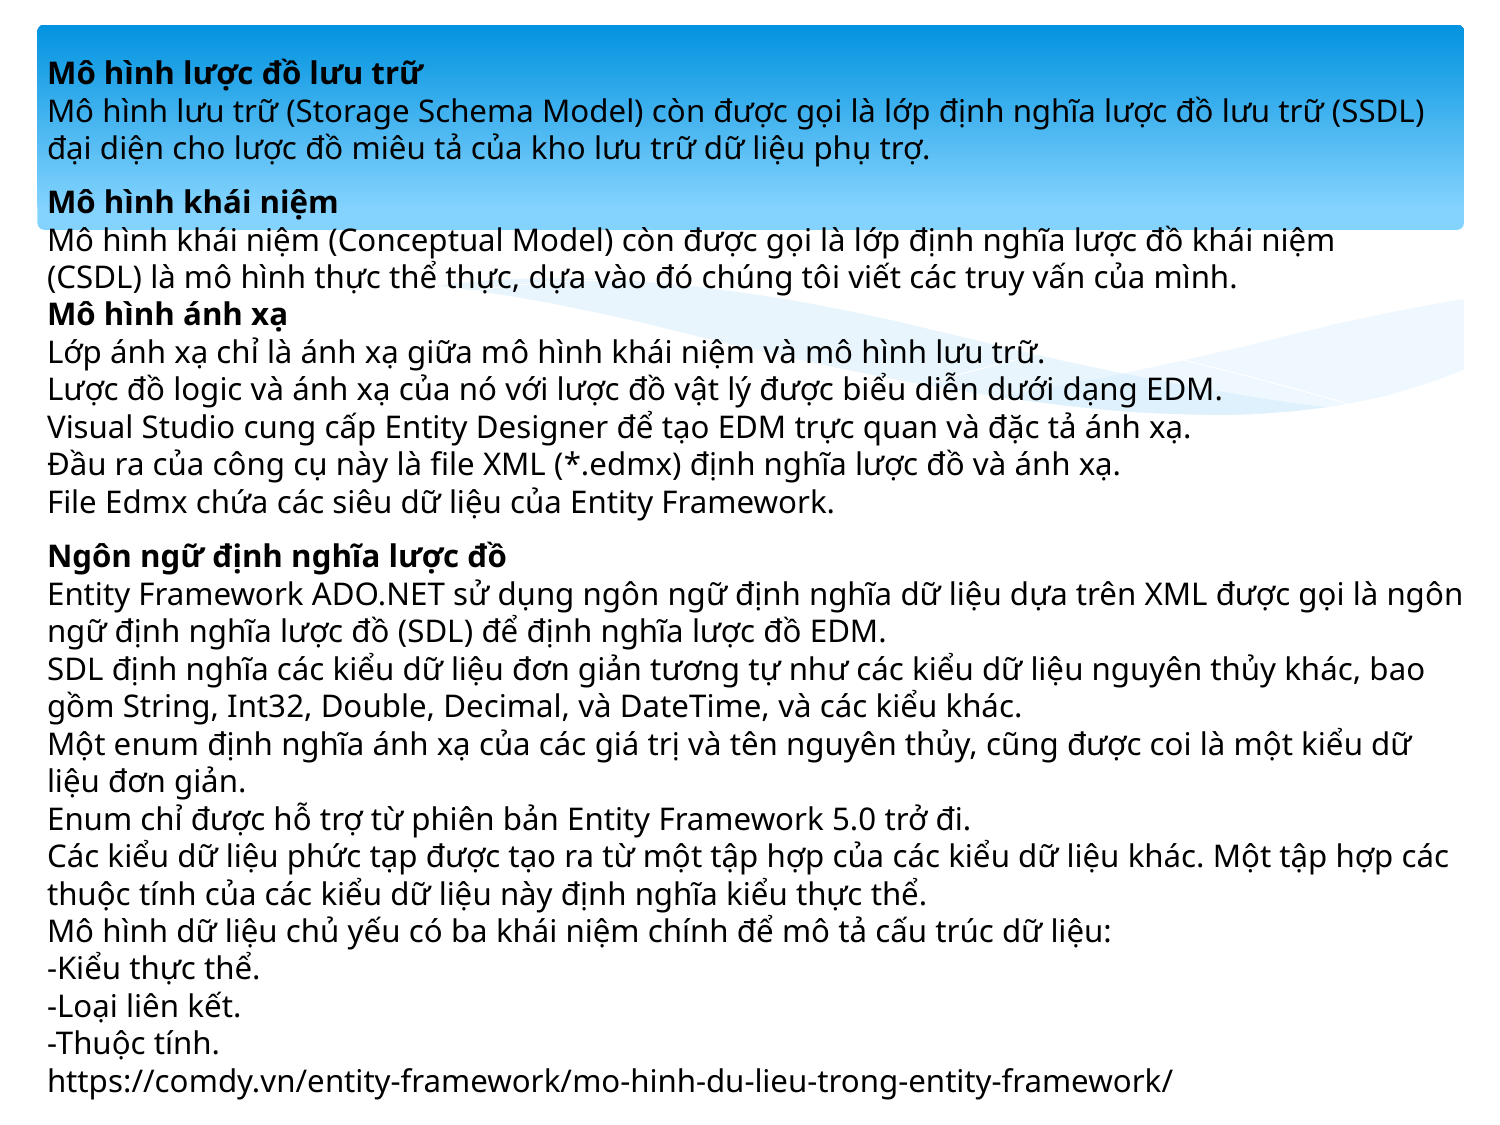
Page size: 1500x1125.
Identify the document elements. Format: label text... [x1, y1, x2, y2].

text_box Ngôn ngữ định nghĩa lược đồ Entity Framework ADO.NET sử dụng ngôn ngữ định nghĩa dữ liệu dựa trên XML được gọi là ngôn ngữ định nghĩa lược đồ (SDL) để định nghĩa lược đồ EDM. SDL định nghĩa các kiểu dữ liệu đơn giản tương tự như các kiểu dữ liệu nguyên thủy khác, bao gồm String, Int32, Double, Decimal, và DateTime, và các kiểu khác. Một enum định nghĩa ánh xạ của các giá trị và tên nguyên thủy, cũng được coi là một kiểu dữ liệu đơn giản. Enum chỉ được hỗ trợ từ phiên bản Entity Framework 5.0 trở đi. Các kiểu dữ liệu phức tạp được tạo ra từ một tập hợp của các kiểu dữ liệu khác. Một tập hợp các thuộc tính của các kiểu dữ liệu này định nghĩa kiểu thực thể. Mô hình dữ liệu chủ yếu có ba khái niệm chính để mô tả cấu trúc dữ liệu: -Kiểu thực thể. -Loại liên kết. -Thuộc tính. https://comdy.vn/entity-framework/mo-hinh-du-lieu-trong-entity-framework/ [32, 529, 1481, 1106]
text_box Mô hình khái niệm Mô hình khái niệm (Conceptual Model) còn được gọi là lớp định nghĩa lược đồ khái niệm (CSDL) là mô hình thực thể thực, dựa vào đó chúng tôi viết các truy vấn của mình. Mô hình ánh xạ Lớp ánh xạ chỉ là ánh xạ giữa mô hình khái niệm và mô hình lưu trữ. Lược đồ logic và ánh xạ của nó với lược đồ vật lý được biểu diễn dưới dạng EDM. Visual Studio cung cấp Entity Designer để tạo EDM trực quan và đặc tả ánh xạ. Đầu ra của công cụ này là file XML (*.edmx) định nghĩa lược đồ và ánh xạ. File Edmx chứa các siêu dữ liệu của Entity Framework. [32, 174, 1425, 527]
text_box Mô hình lược đồ lưu trữ Mô hình lưu trữ (Storage Schema Model) còn được gọi là lớp định nghĩa lược đồ lưu trữ (SSDL) đại diện cho lược đồ miêu tả của kho lưu trữ dữ liệu phụ trợ. [32, 46, 1450, 174]
